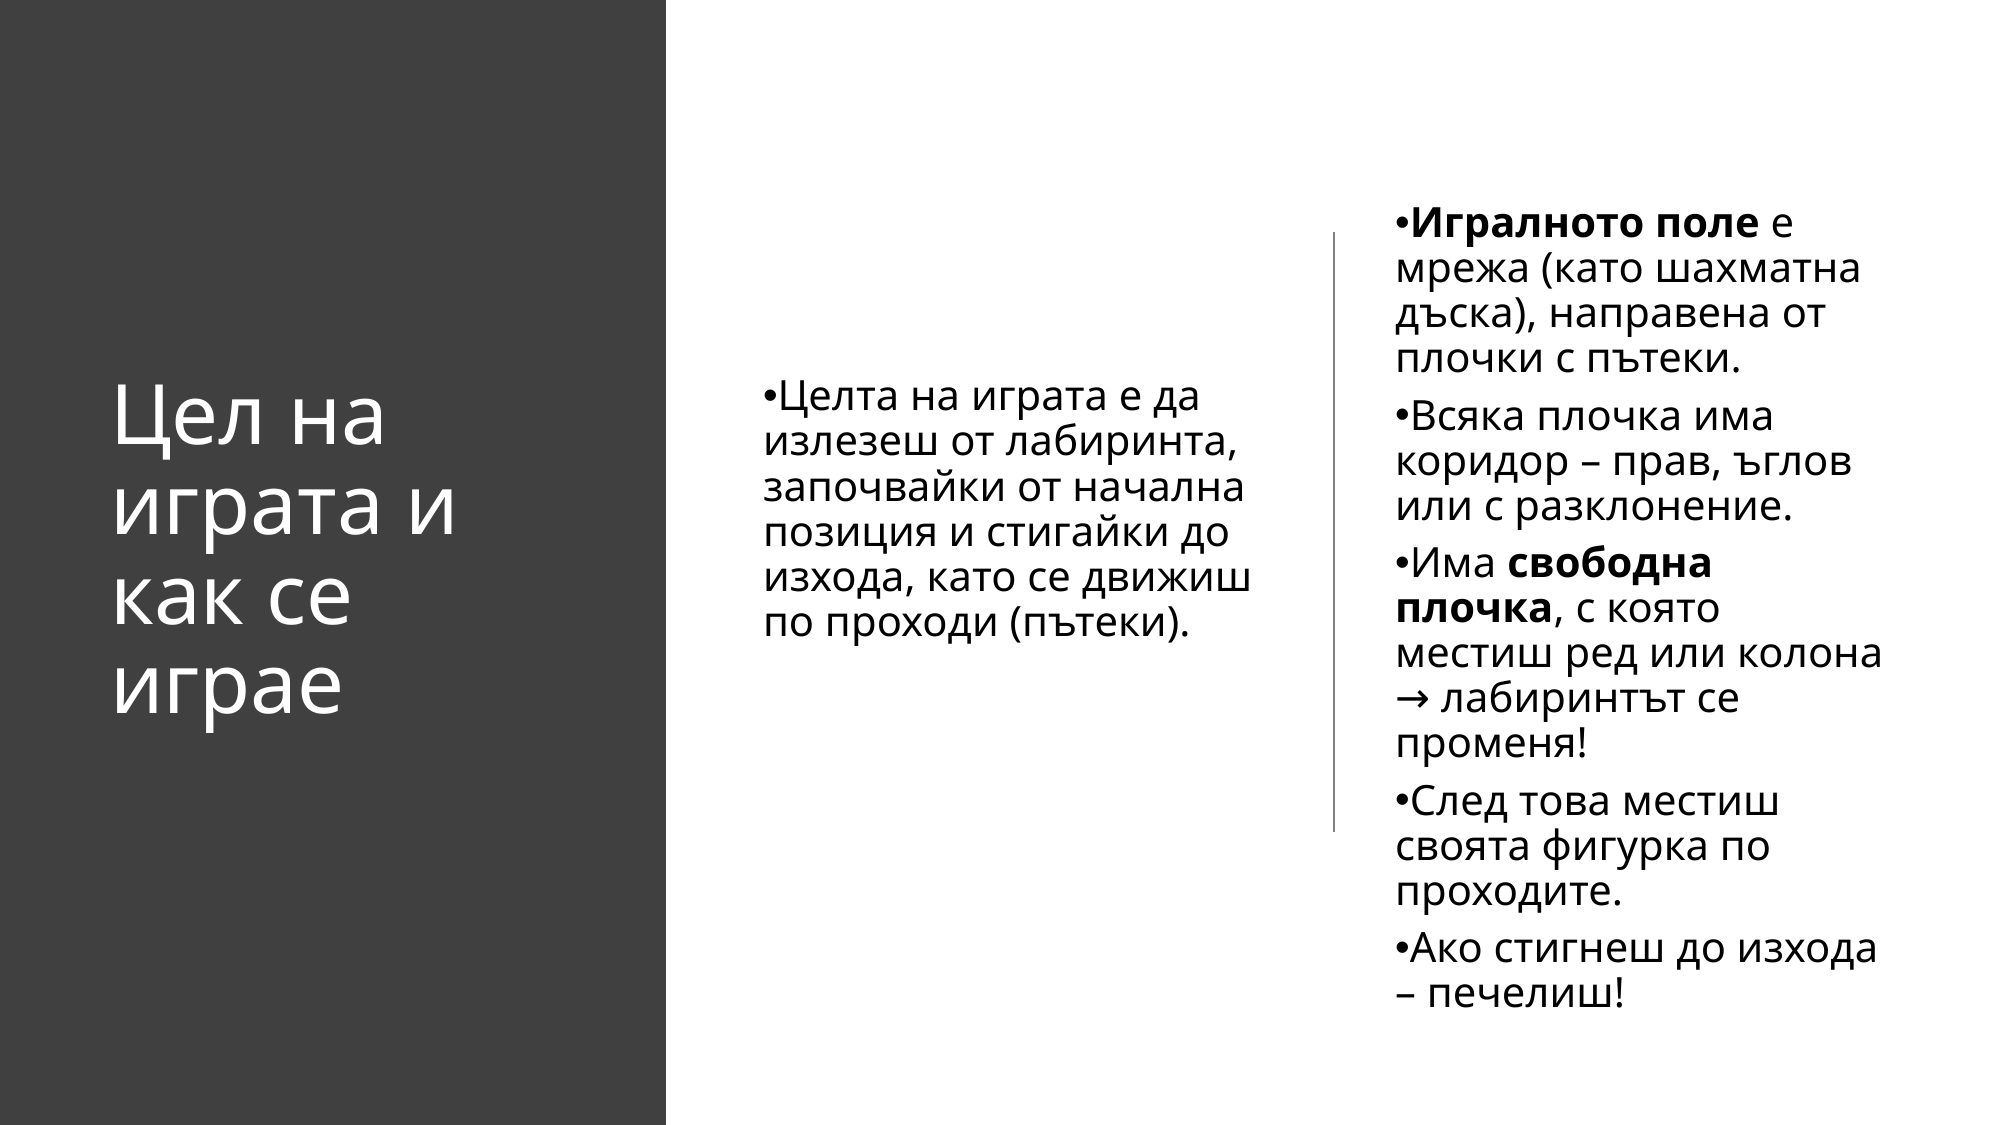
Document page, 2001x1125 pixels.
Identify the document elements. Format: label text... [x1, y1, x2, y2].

text_box [0, 0, 667, 1125]
subtitle Целта на играта е да излезеш от лабиринта, започвайки от начална позиция и стигайки до изхода, като се движиш по проходи (пътеки). [748, 367, 1311, 832]
text_box Игралното поле е мрежа (като шахматна дъска), направена от плочки с пътеки. Всяка плочка има коридор – прав, ъглов или с разклонение. Има свободна плочка, с която местиш ред или колона → лабиринтът се променя! След това местиш своята фигурка по проходите. Ако стигнеш до изхода – печелиш! [1380, 131, 1905, 848]
title Цел на играта и как се играе [95, 365, 571, 1081]
